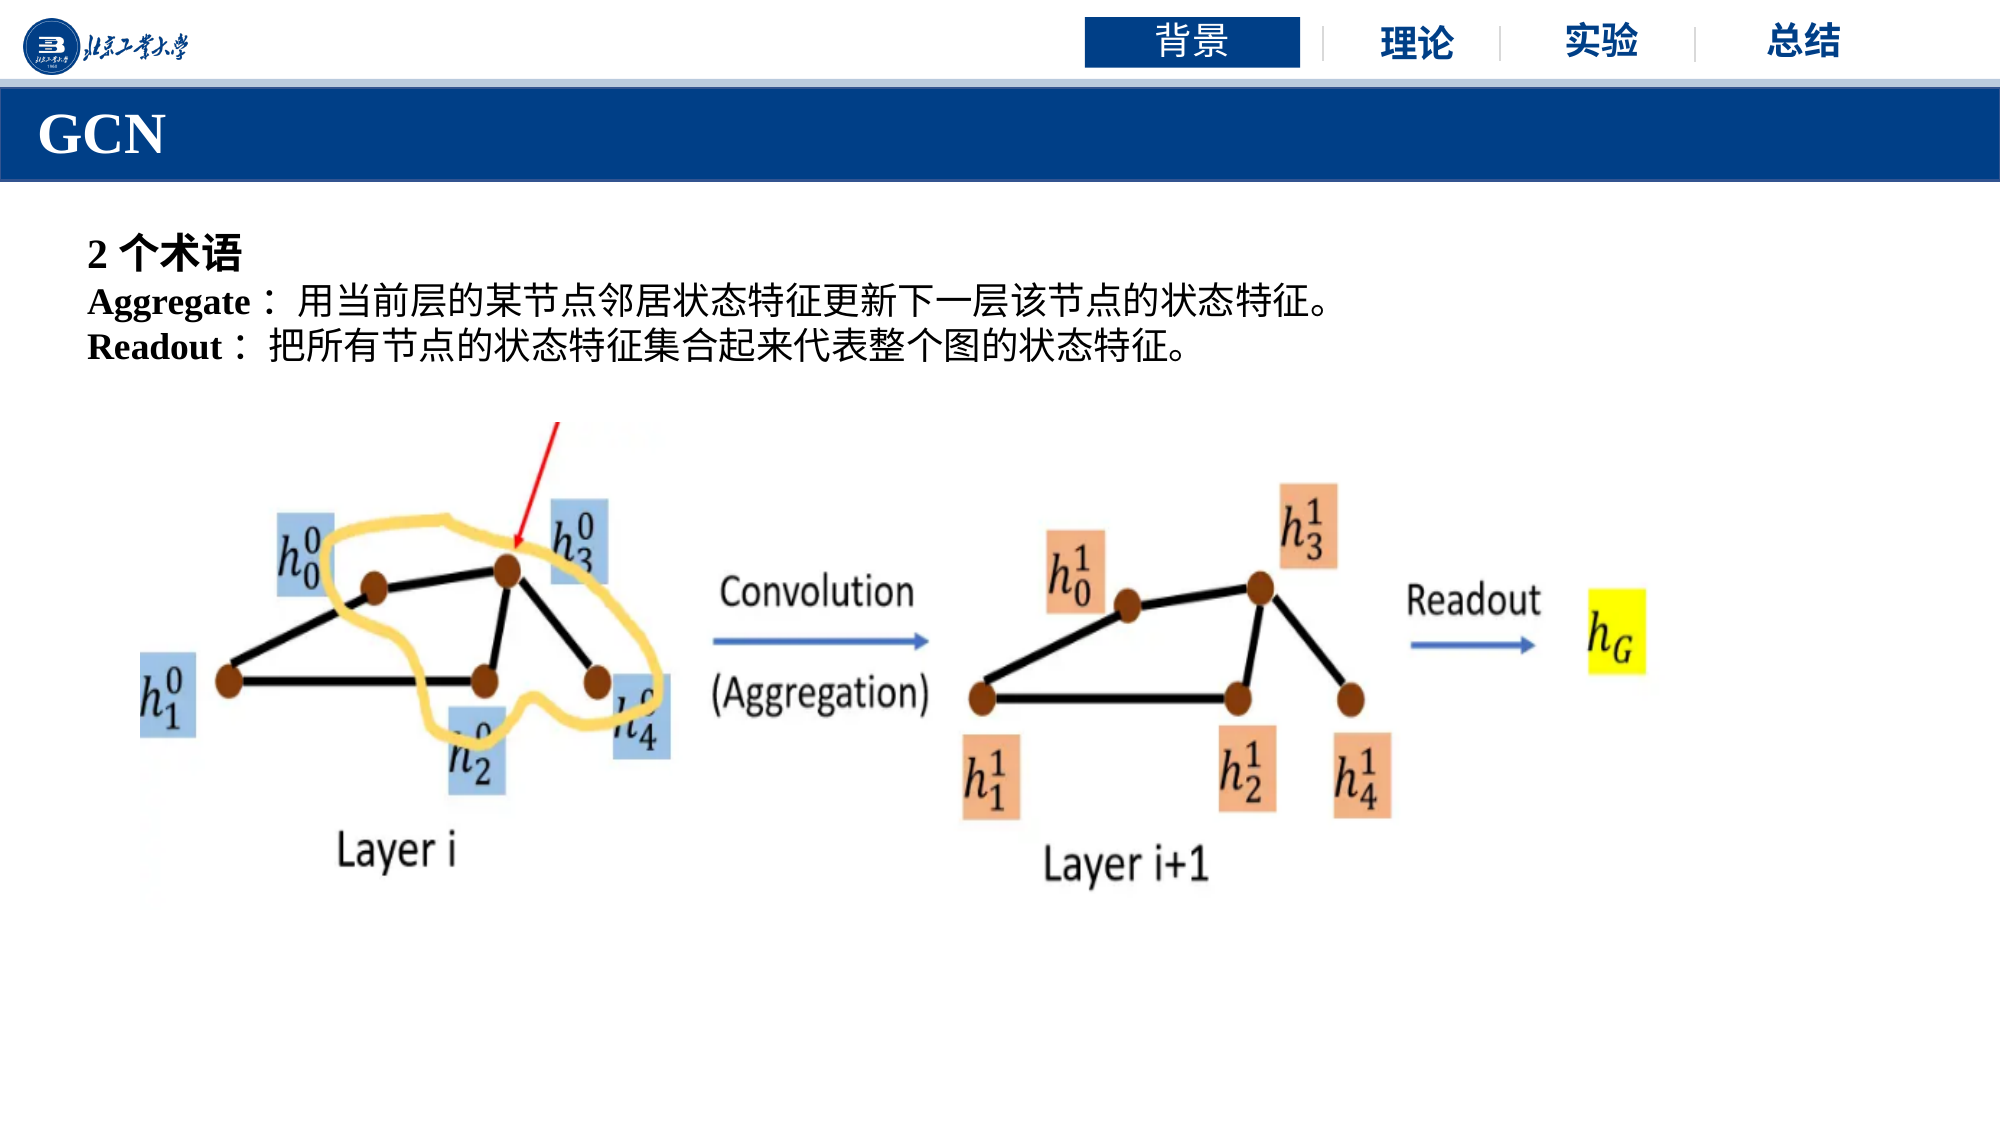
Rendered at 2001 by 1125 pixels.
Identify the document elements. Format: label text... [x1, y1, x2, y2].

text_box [1058, 10, 1912, 74]
picture [22, 17, 188, 75]
text_box [0, 87, 2000, 182]
picture [140, 422, 1675, 911]
text_box [0, 78, 2000, 87]
text_box GCN [23, 87, 1023, 173]
text_box 2个术语 Aggregate：用当前层的某节点邻居状态特征更新下一层该节点的状态特征。 Readout：把所有节点的状态特征集合起来代表整个图的状态特征。 [72, 219, 1974, 375]
